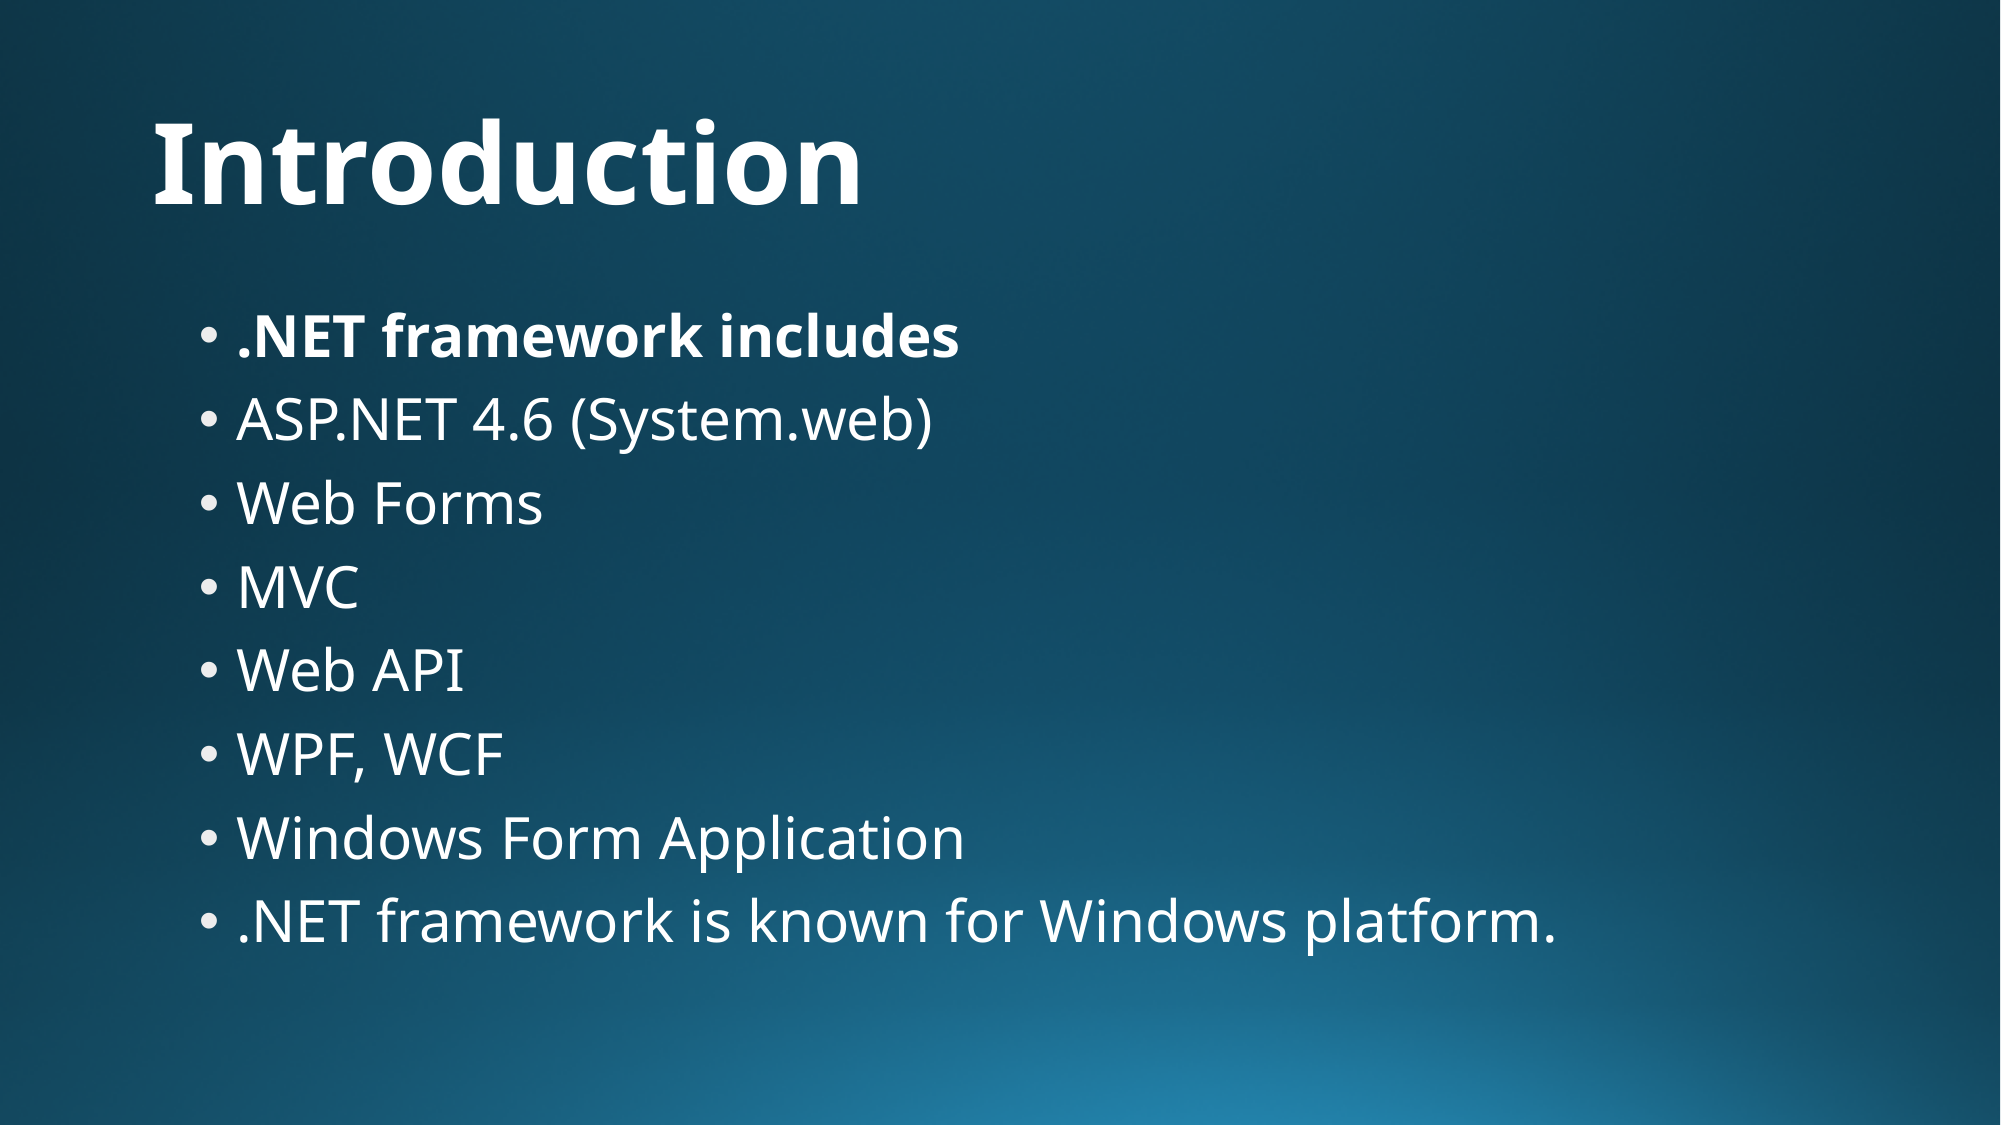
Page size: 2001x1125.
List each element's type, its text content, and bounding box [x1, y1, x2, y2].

title Introduction [137, 59, 1863, 278]
list .NET framework includes ASP.NET 4.6 (System.web) Web Forms MVC Web API WPF, WCF Windows Form Application .NET framework is known for Windows platform. [183, 299, 1863, 1014]
picture [0, 0, 2001, 1125]
